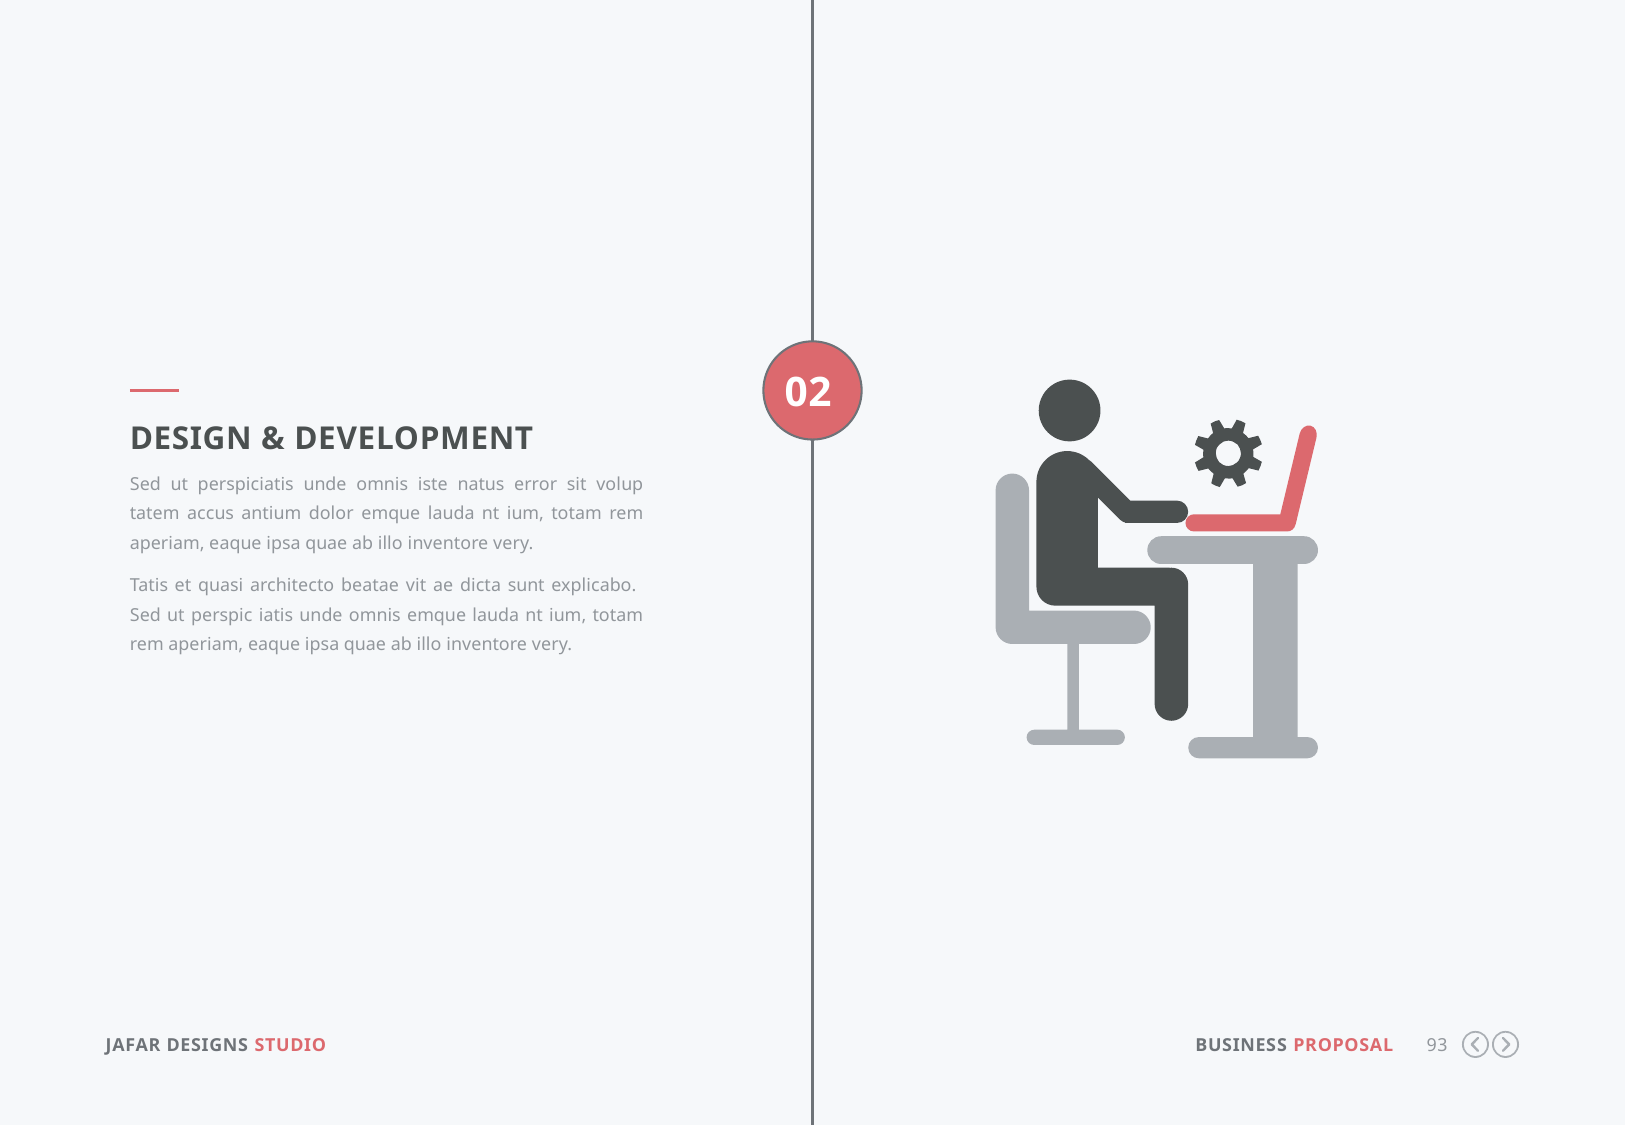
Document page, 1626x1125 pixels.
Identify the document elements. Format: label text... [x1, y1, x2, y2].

text_box Design & development [129, 417, 646, 456]
text_box Sed ut perspiciatis unde omnis iste natus error sit volup tatem accus antium dolor emque lauda nt ium, totam rem aperiam, eaque ipsa quae ab illo inventore very. Tatis et quasi architecto beatae vit ae dicta sunt explicabo. Sed ut perspic iatis unde omnis emque lauda nt ium, totam rem aperiam, eaque ipsa quae ab illo inventore very. [129, 464, 645, 655]
text_box [762, 340, 863, 441]
text_box 02 [778, 365, 838, 415]
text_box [995, 379, 1318, 759]
